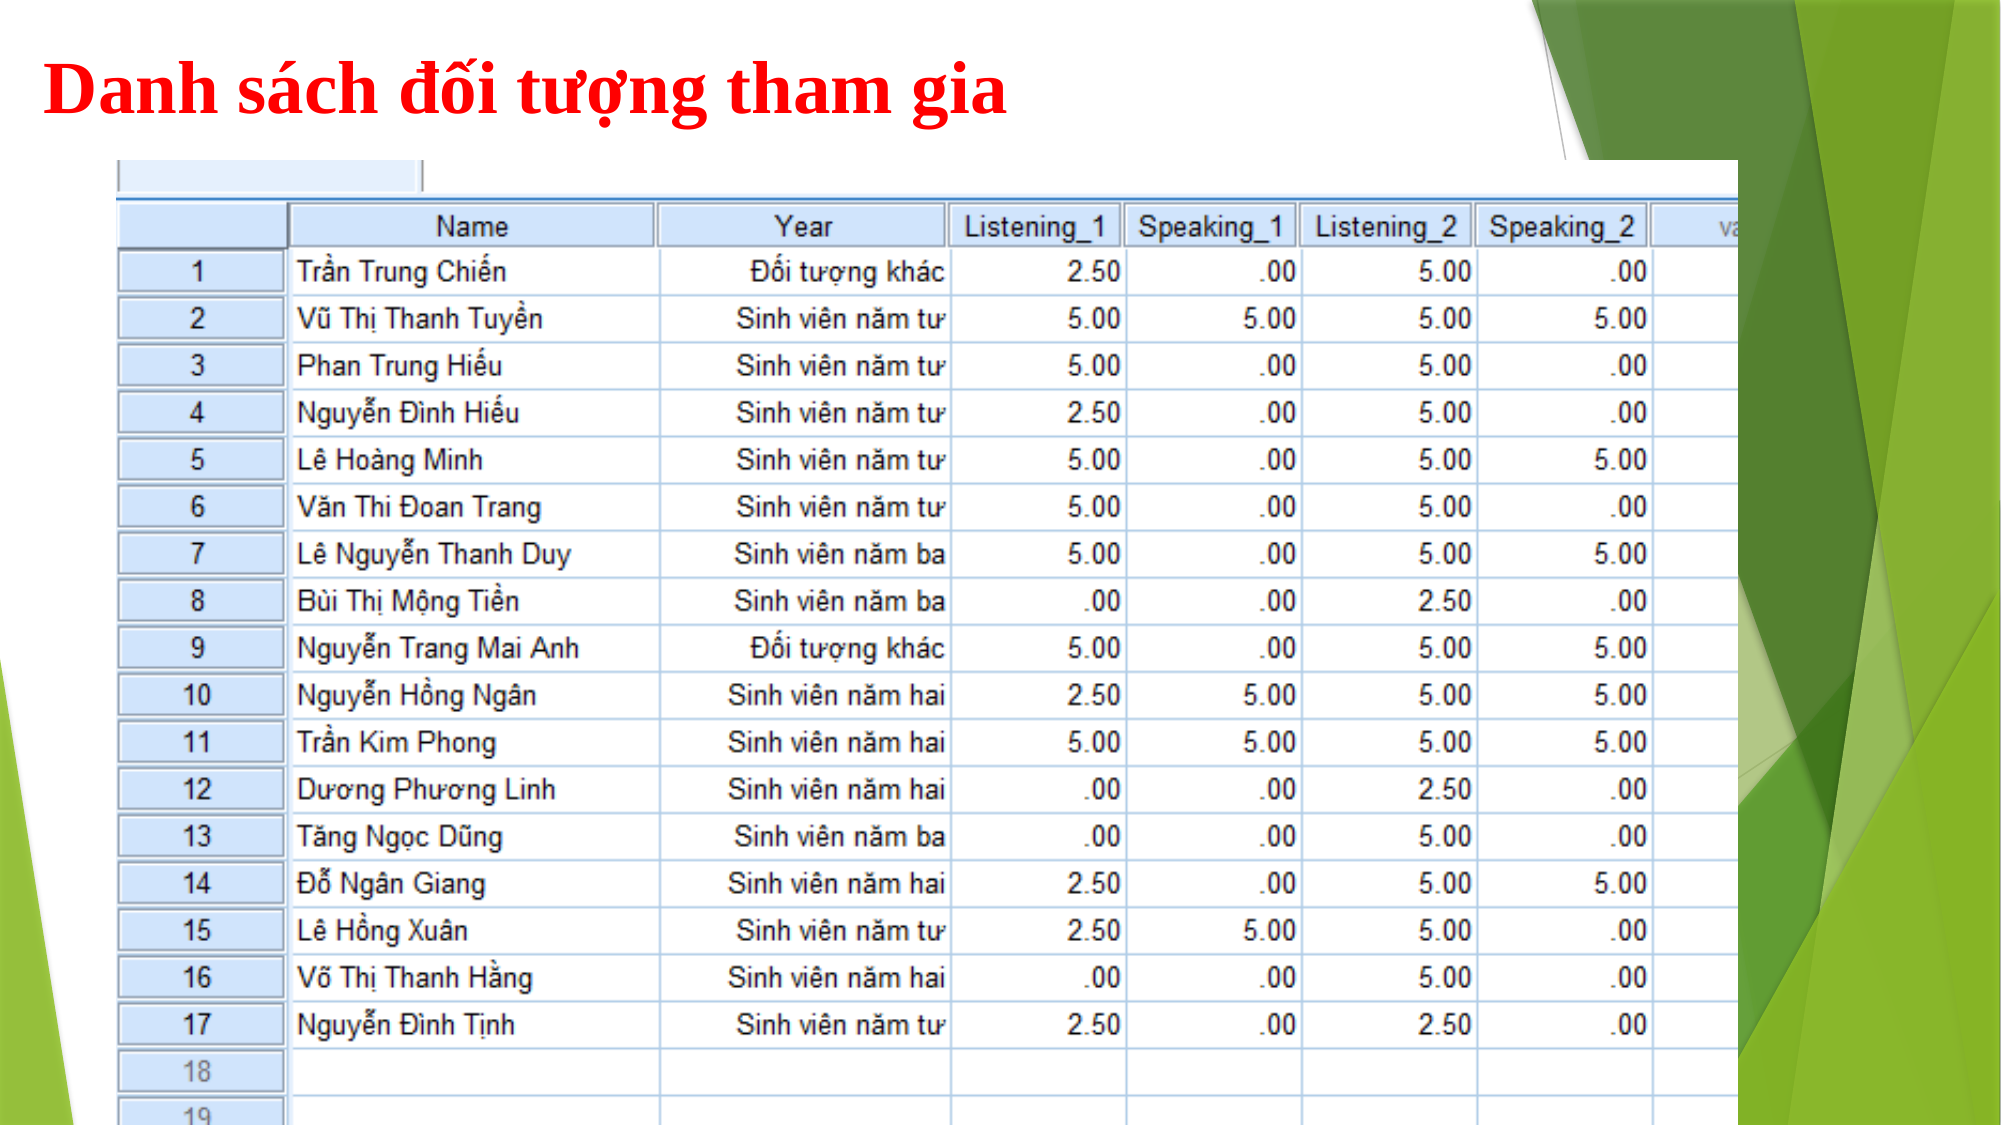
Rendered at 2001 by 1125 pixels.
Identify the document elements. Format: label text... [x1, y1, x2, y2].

text_box Danh sách đối tượng tham gia [29, 31, 1024, 137]
picture [115, 160, 1738, 1125]
